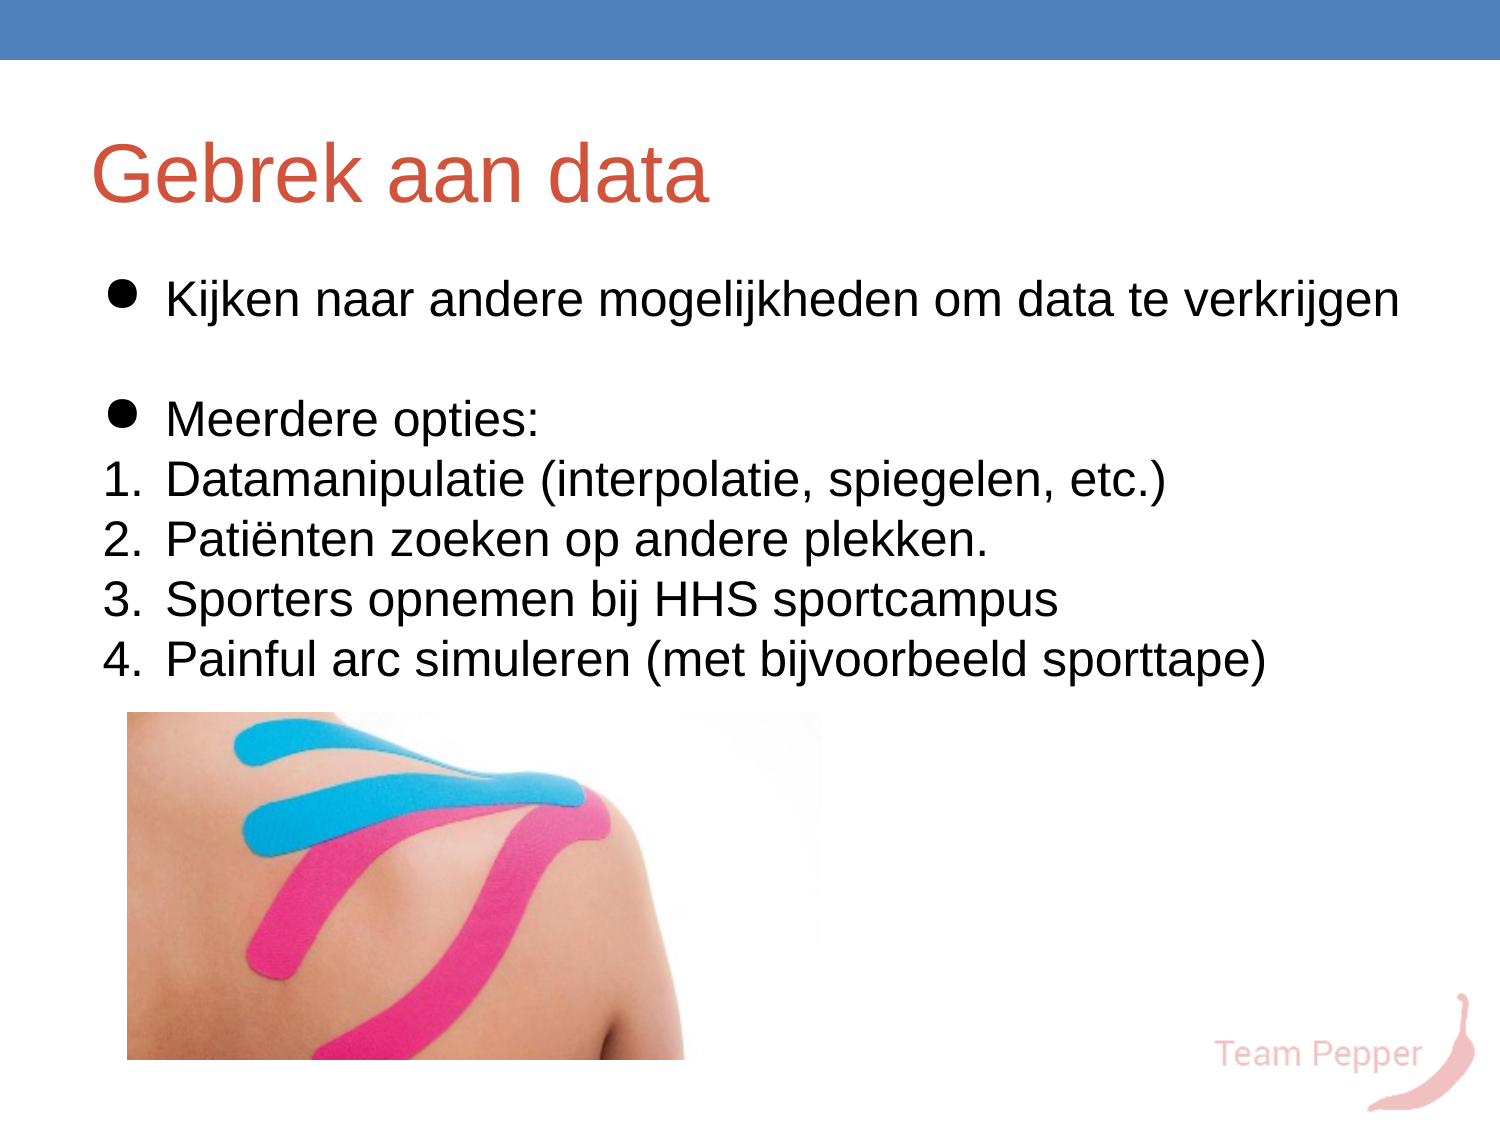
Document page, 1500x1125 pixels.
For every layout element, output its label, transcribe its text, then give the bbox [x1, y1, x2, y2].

picture [1179, 967, 1500, 1125]
text_box Gebrek aan data [75, 87, 1425, 250]
picture [127, 712, 822, 1060]
text_box Kijken naar andere mogelijkheden om data te verkrijgen Meerdere opties: Datamanipulatie (interpolatie, spiegelen, etc.) Patiënten zoeken op andere plekken. Sporters opnemen bij HHS sportcampus Painful arc simuleren (met bijvoorbeeld sporttape) [75, 259, 1425, 1060]
